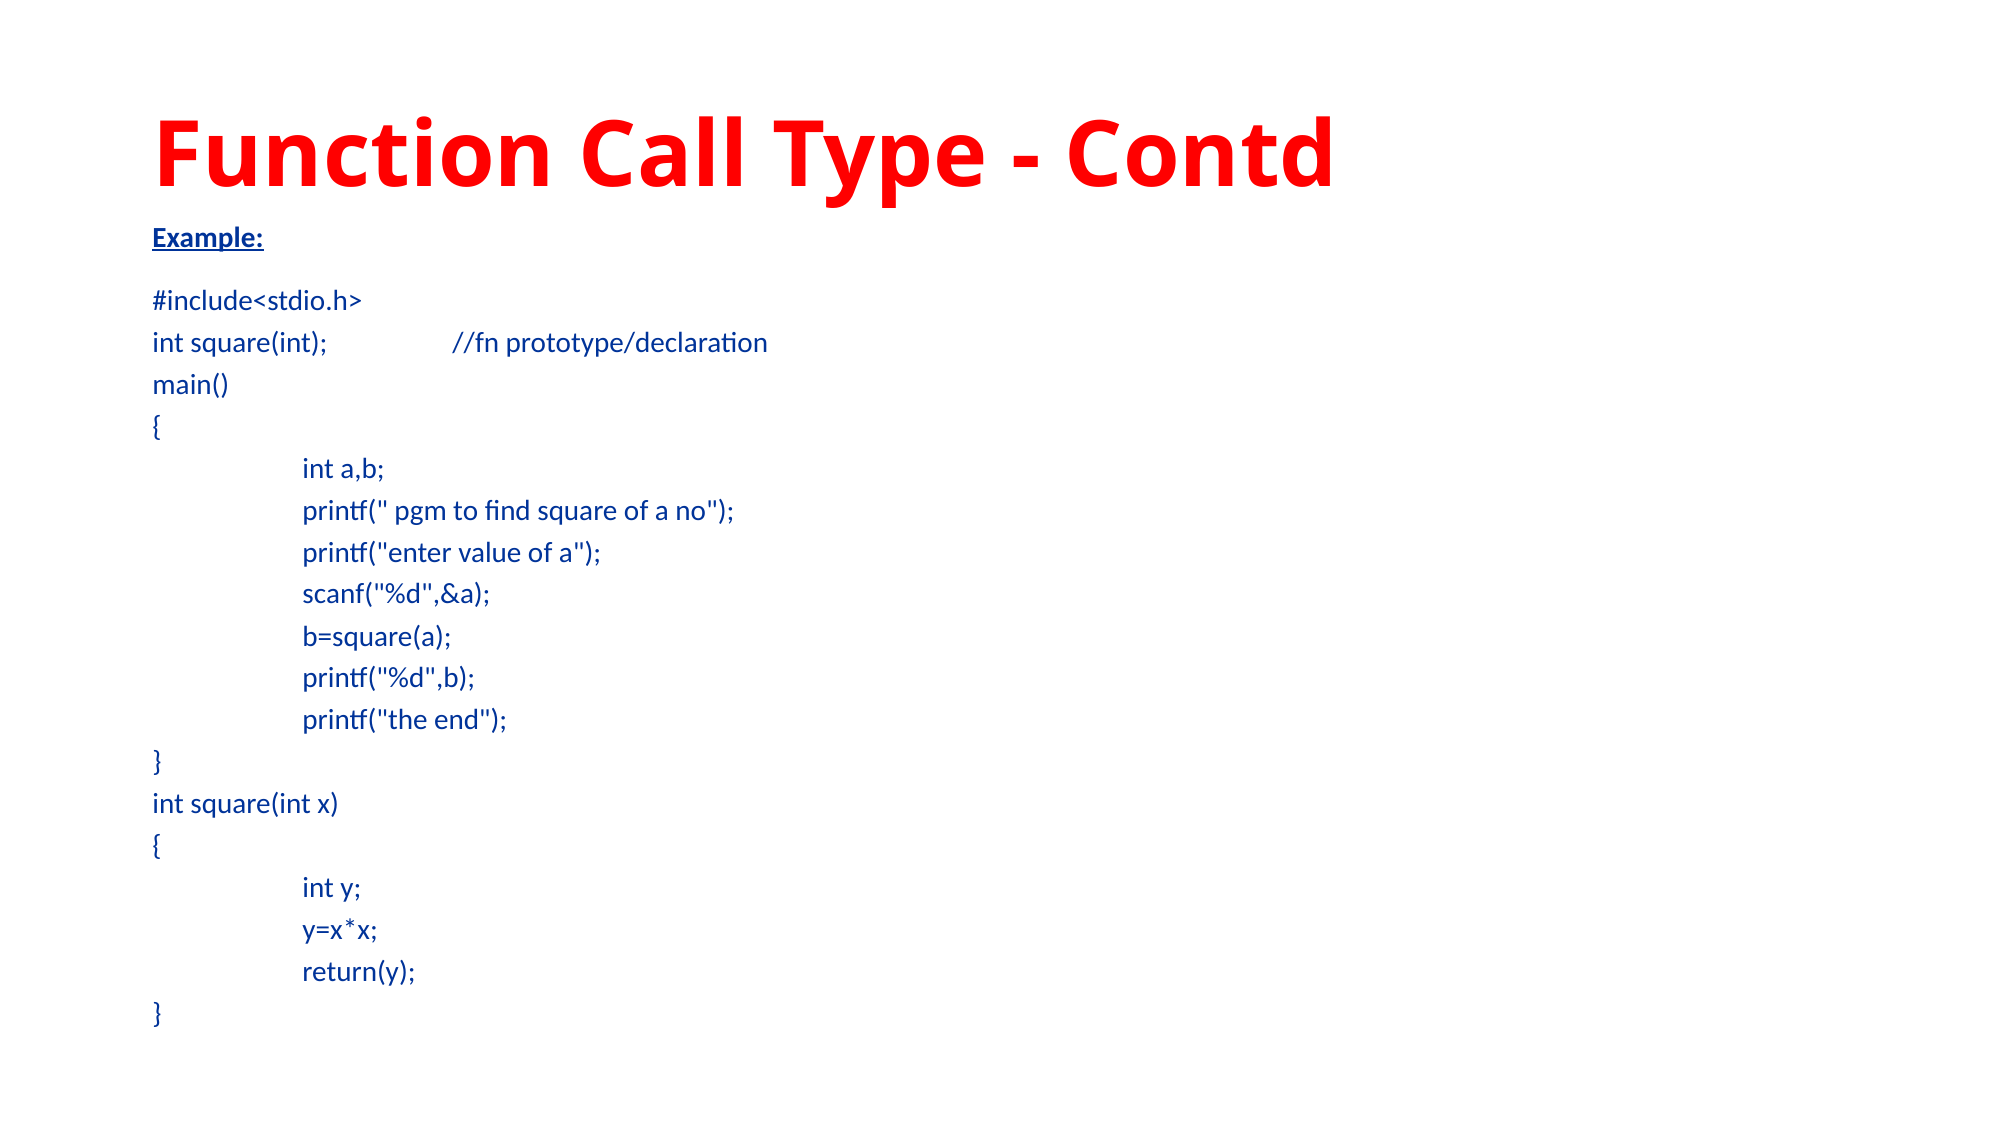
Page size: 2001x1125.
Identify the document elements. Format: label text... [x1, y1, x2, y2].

list Example: #include<stdio.h> int square(int); //fn prototype/declaration main() { int a,b; printf(" pgm to find square of a no"); printf("enter value of a"); scanf("%d",&a); b=square(a); printf("%d",b); printf("the end"); } int square(int x) { int y; y=x*x; return(y); } [137, 214, 1863, 929]
title Function Call Type - Contd [137, 47, 1863, 214]
